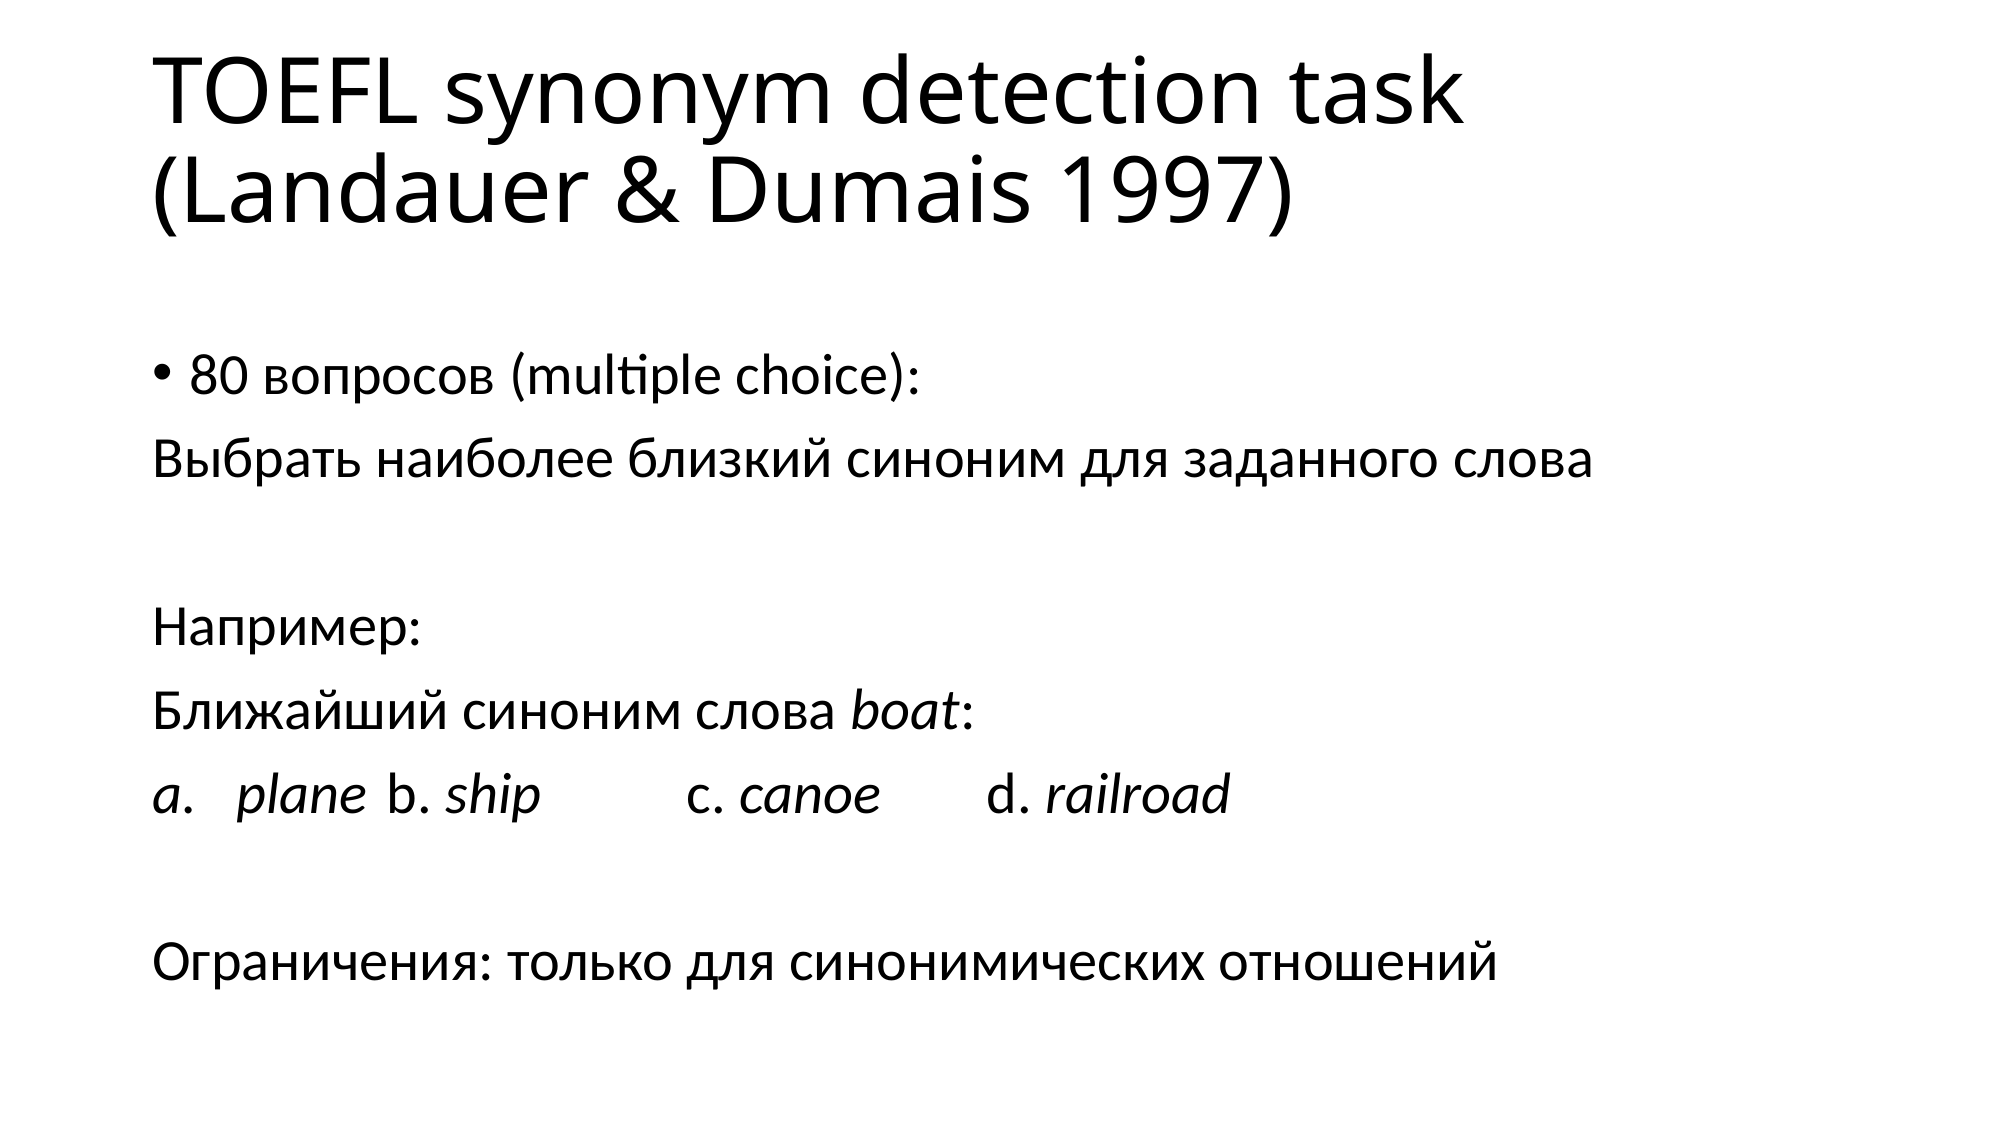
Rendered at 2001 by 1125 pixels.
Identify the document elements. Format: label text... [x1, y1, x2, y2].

title TOEFL synonym detection task (Landauer & Dumais 1997) [137, 34, 1863, 252]
list 80 вопросов (multiple choice): Выбрать наиболее близкий синоним для заданного слова Например: Ближайший синоним слова boat: plane b. ship c. canoe d. railroad Ограничения: только для синонимических отношений [137, 336, 1863, 1051]
